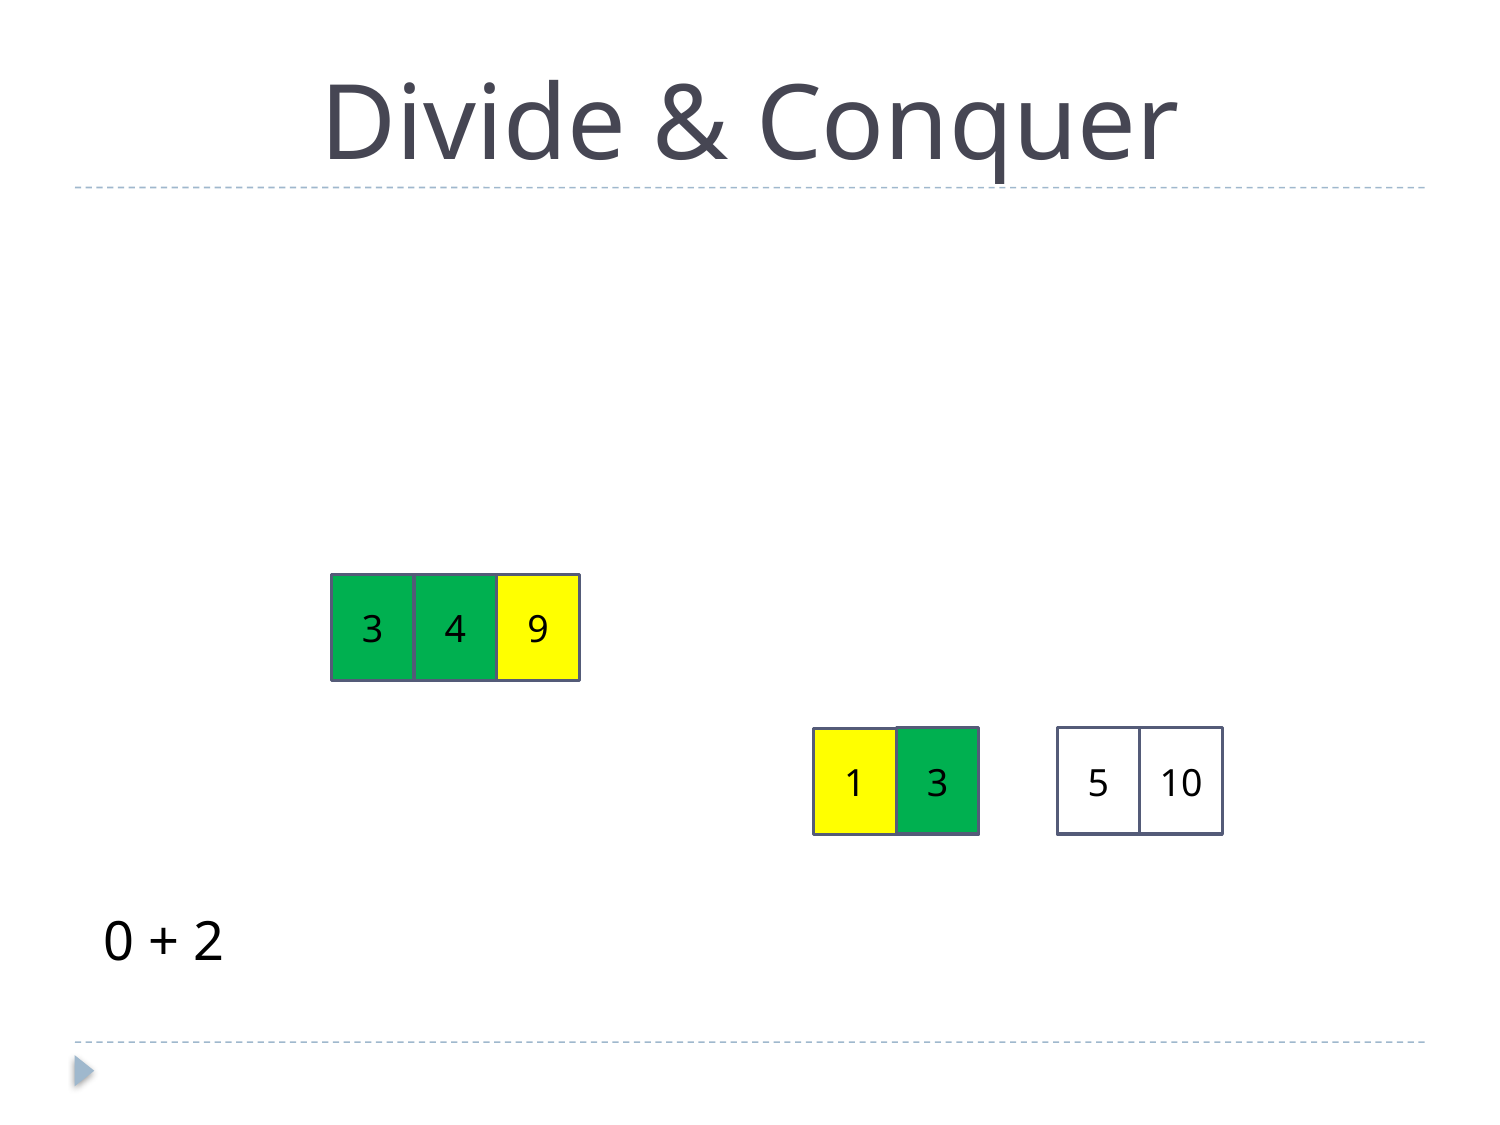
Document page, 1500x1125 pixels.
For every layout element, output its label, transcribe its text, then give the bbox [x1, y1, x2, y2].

list 0 + 2 [75, 200, 1425, 1010]
title Divide & Conquer [75, 24, 1425, 188]
text_box 9 [498, 573, 581, 682]
text_box 4 [412, 573, 498, 682]
text_box 3 [895, 726, 980, 836]
text_box 10 [1138, 726, 1224, 836]
text_box 5 [1056, 726, 1138, 836]
text_box 3 [330, 573, 412, 682]
text_box 1 [812, 727, 895, 836]
